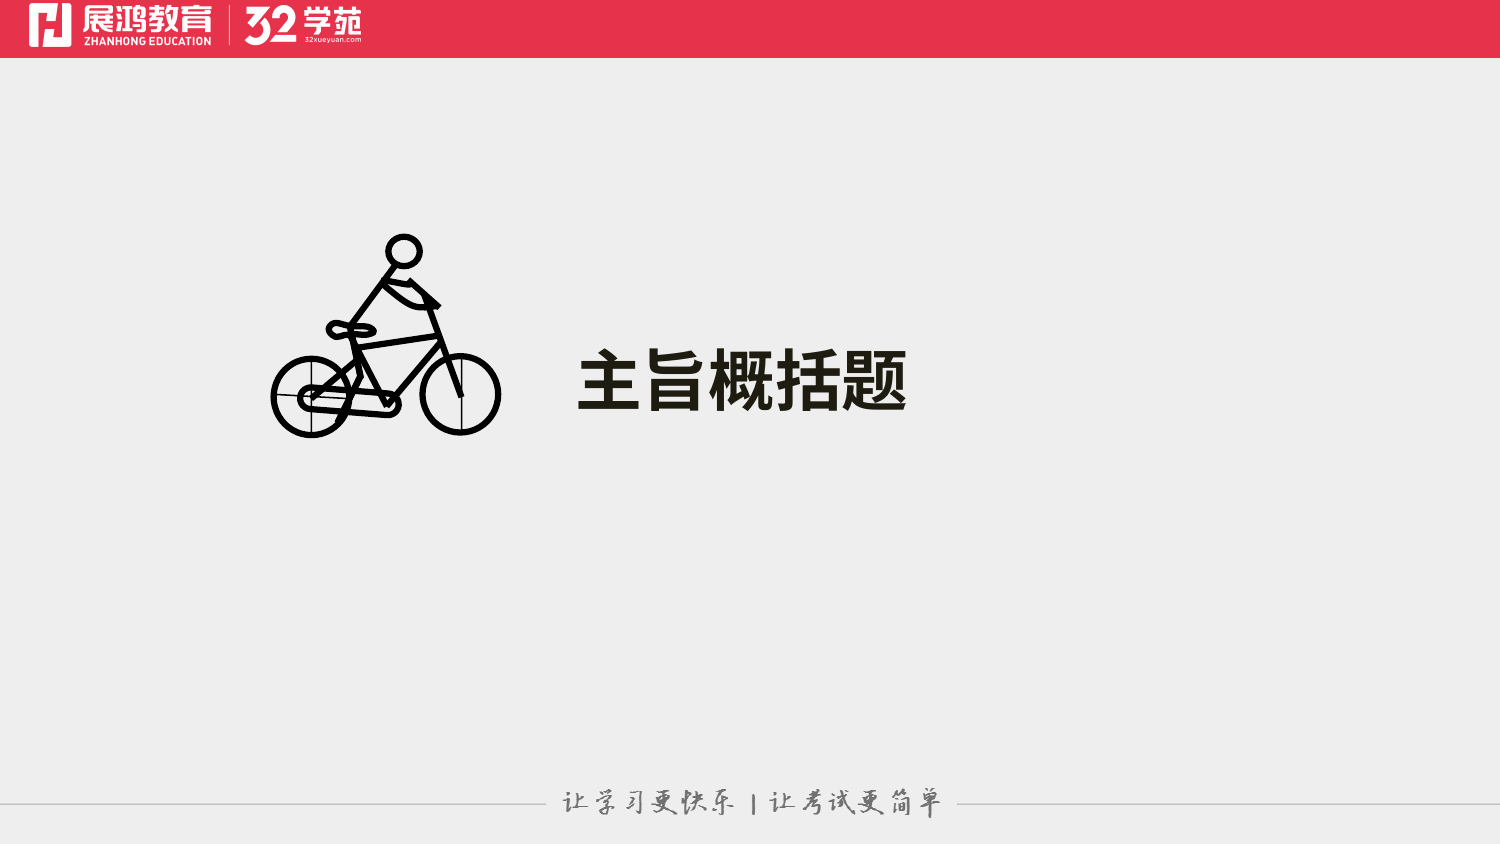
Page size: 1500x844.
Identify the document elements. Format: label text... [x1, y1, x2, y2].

picture [29, 3, 361, 47]
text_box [273, 236, 499, 436]
text_box 主旨概括题 [560, 331, 1242, 426]
picture [0, 770, 1500, 844]
